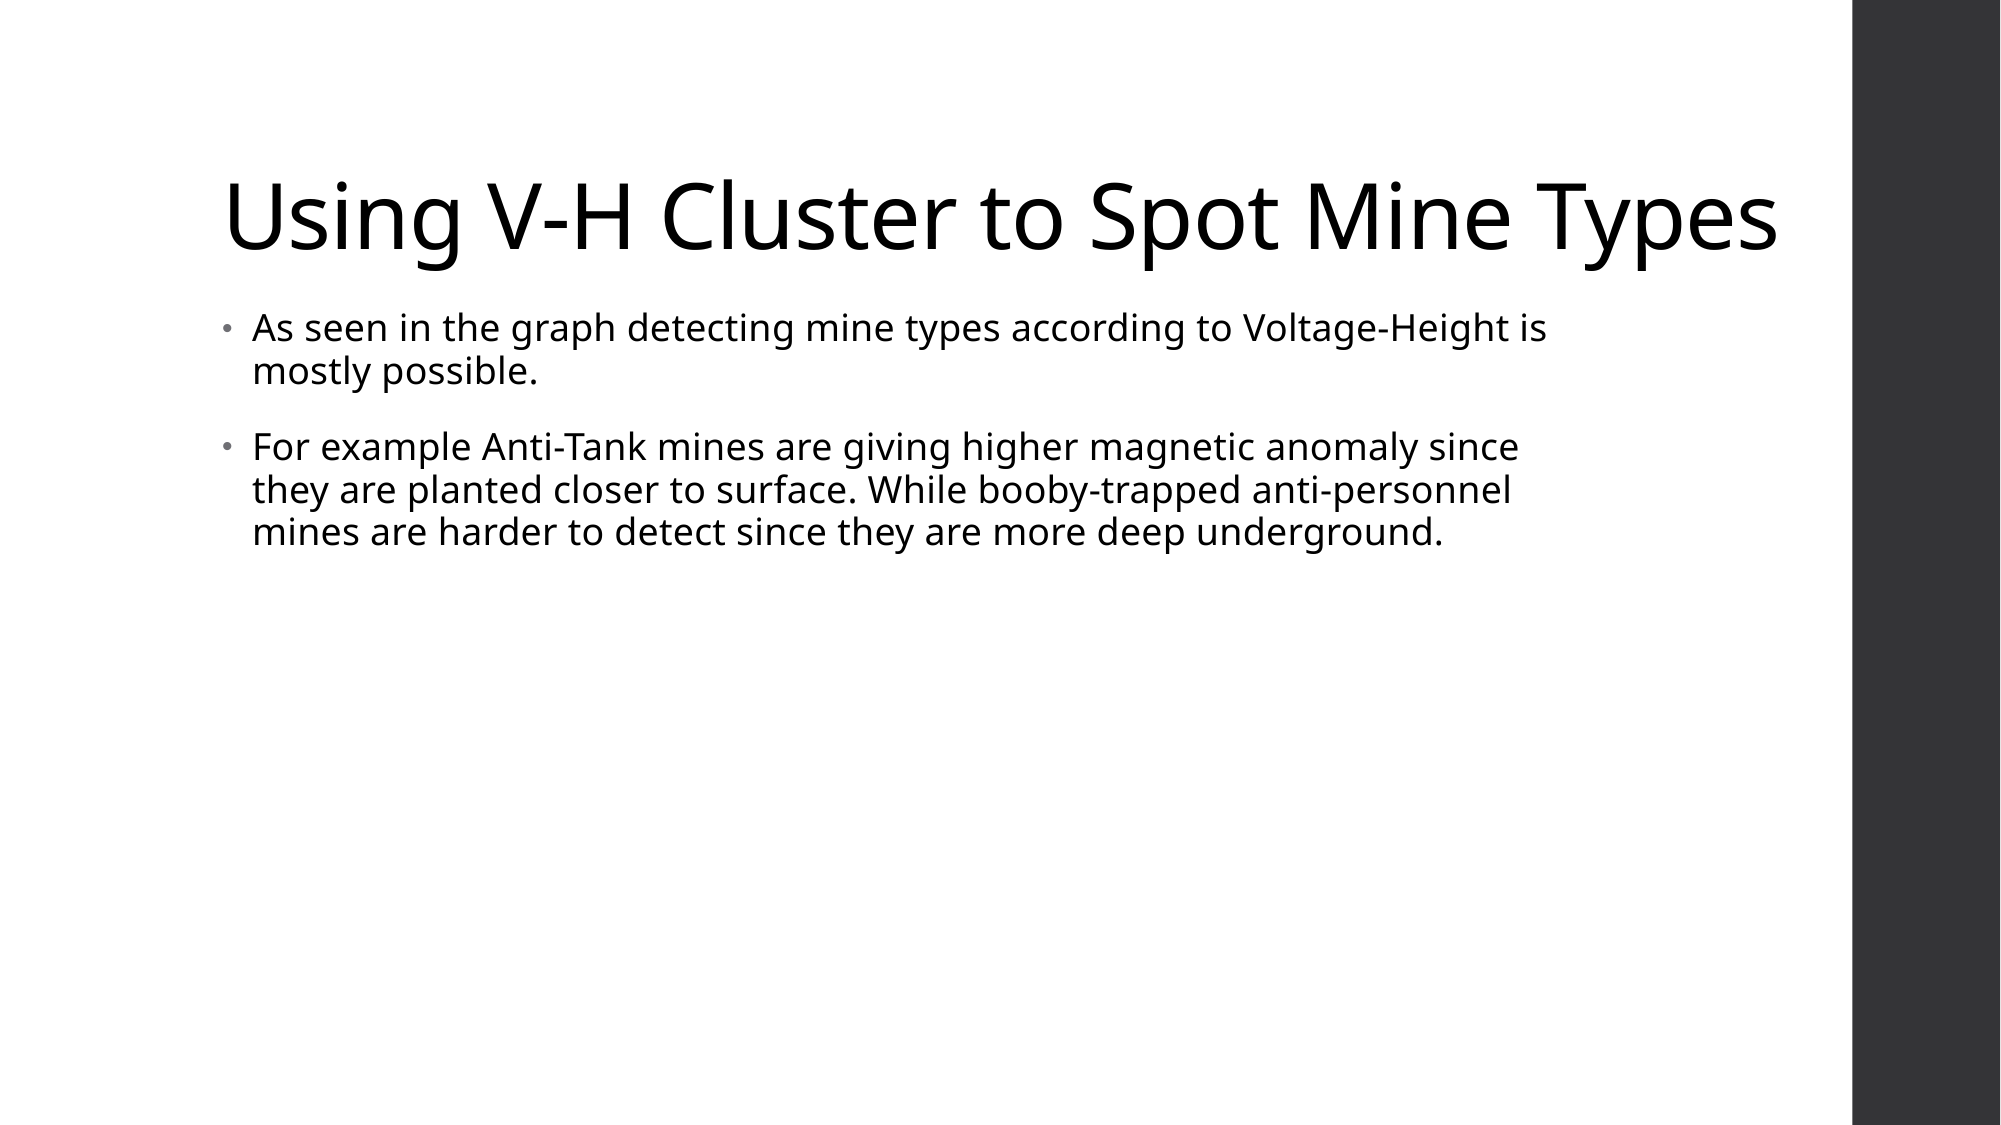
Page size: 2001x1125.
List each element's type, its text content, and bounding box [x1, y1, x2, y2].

title Using V-H Cluster to Spot Mine Types [206, 60, 1797, 278]
list As seen in the graph detecting mine types according to Voltage-Height is mostly possible. For example Anti-Tank mines are giving higher magnetic anomaly since they are planted closer to surface. While booby-trapped anti-personnel mines are harder to detect since they are more deep underground. [206, 299, 1617, 1014]
